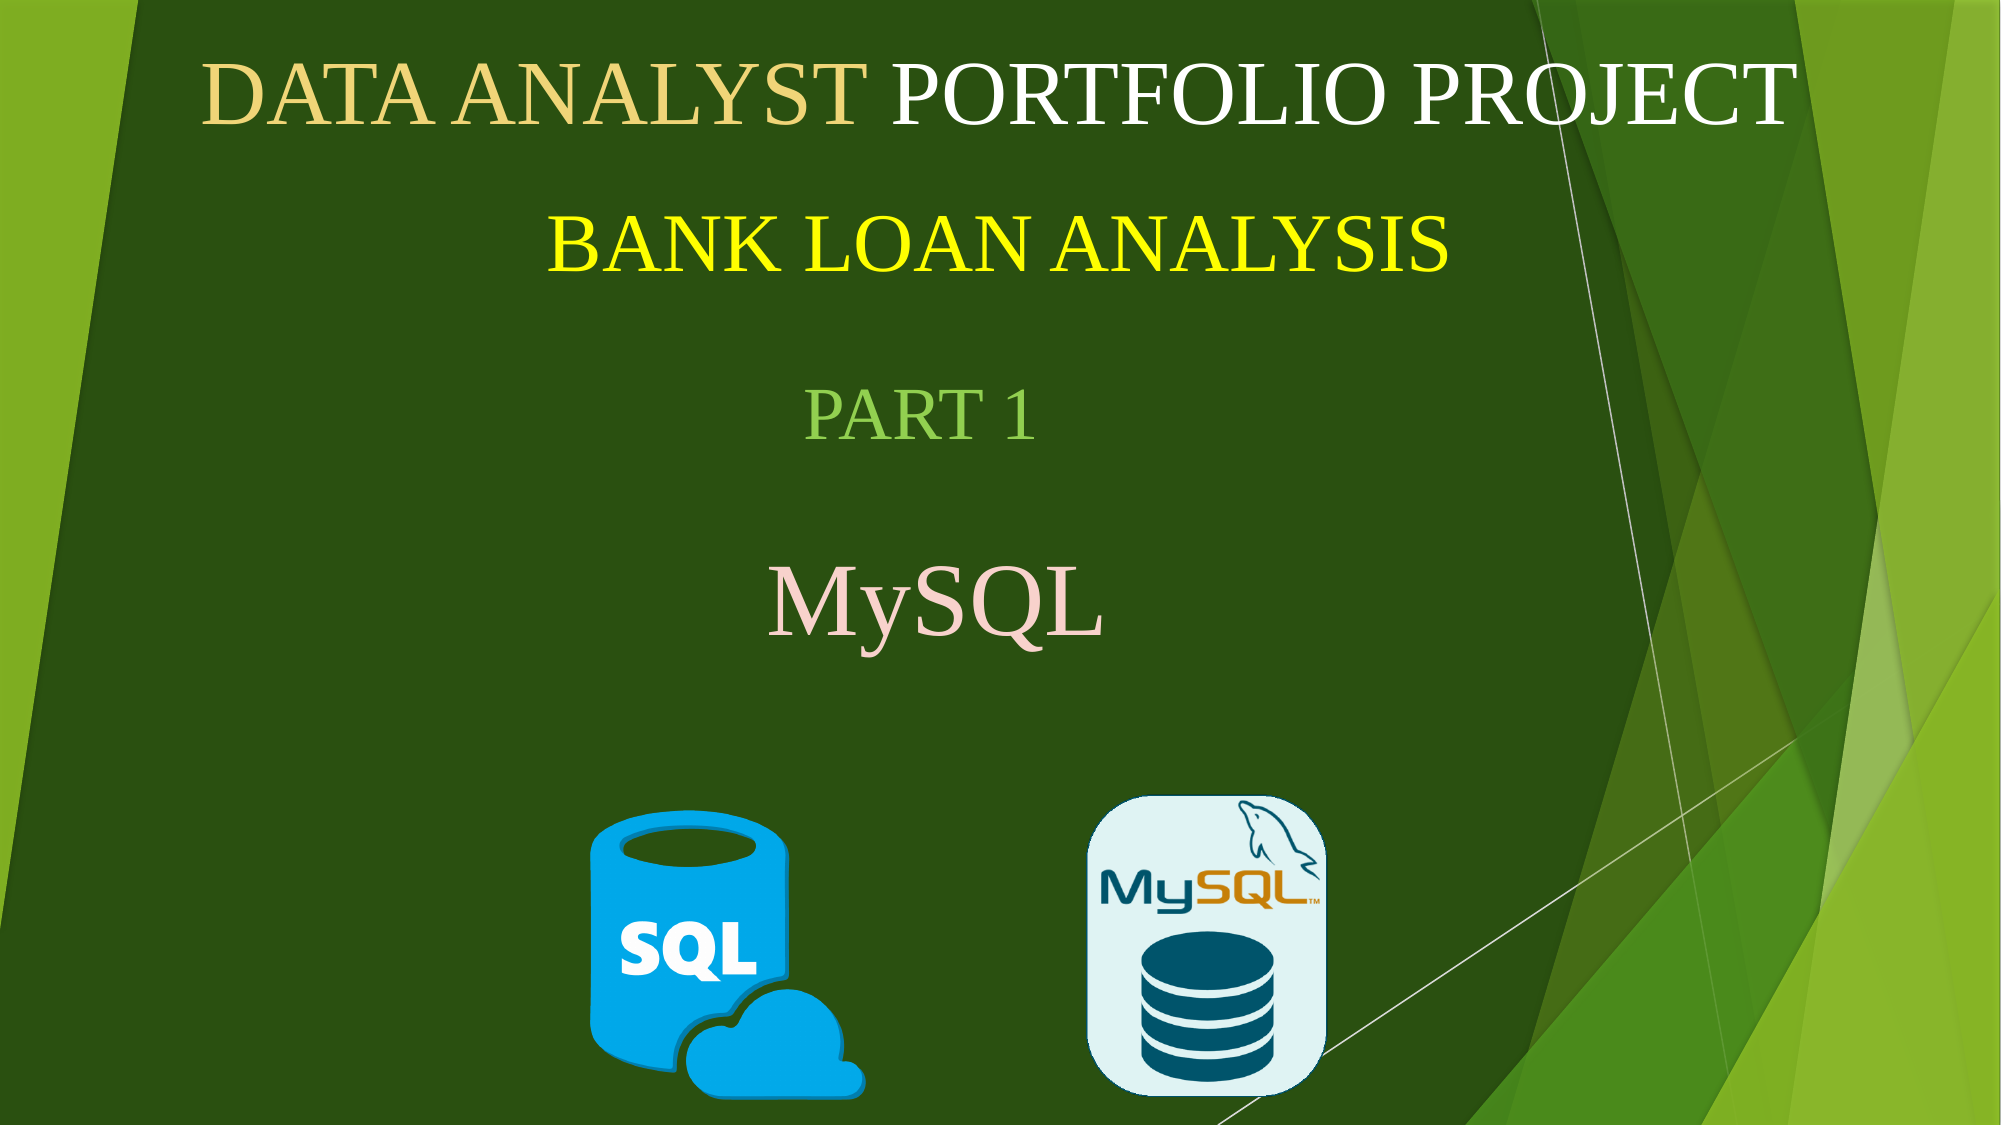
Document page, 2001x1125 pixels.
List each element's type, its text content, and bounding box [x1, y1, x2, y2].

picture [589, 809, 867, 1100]
text_box MySQL [375, 523, 1500, 664]
picture [663, 922, 719, 981]
picture [624, 830, 755, 866]
text_box DATA ANALYST PORTFOLIO PROJECT [0, 25, 2000, 151]
text_box PART 1 [788, 357, 1152, 463]
picture [1083, 790, 1329, 1098]
text_box BANK LOAN ANALYSIS [78, 180, 1922, 296]
picture [723, 923, 756, 974]
picture [622, 922, 659, 975]
